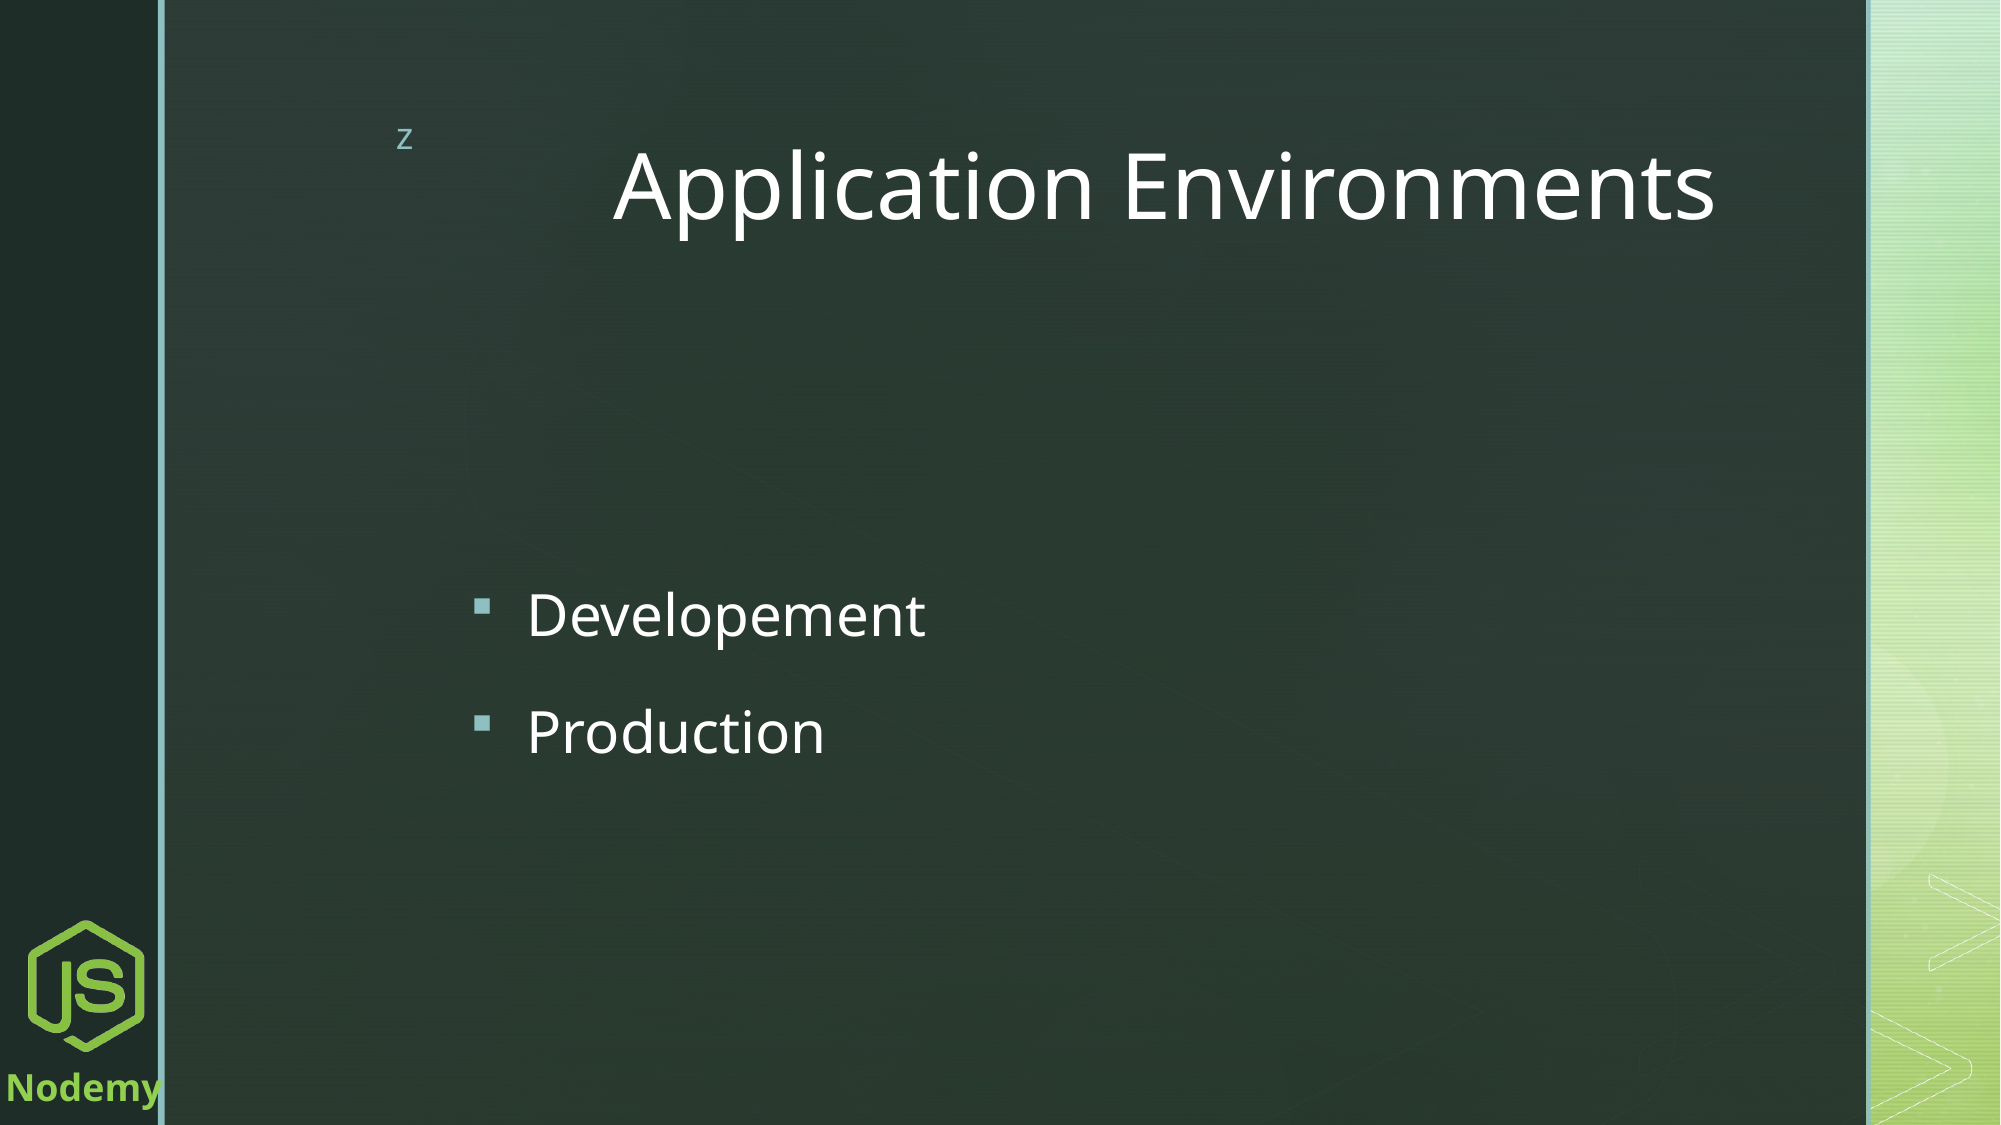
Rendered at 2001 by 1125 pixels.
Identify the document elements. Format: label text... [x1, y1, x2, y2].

picture [1871, 0, 2001, 1125]
title Application Environments [428, 132, 1734, 310]
picture [0, 903, 164, 1061]
list Developement Production [454, 336, 1734, 993]
